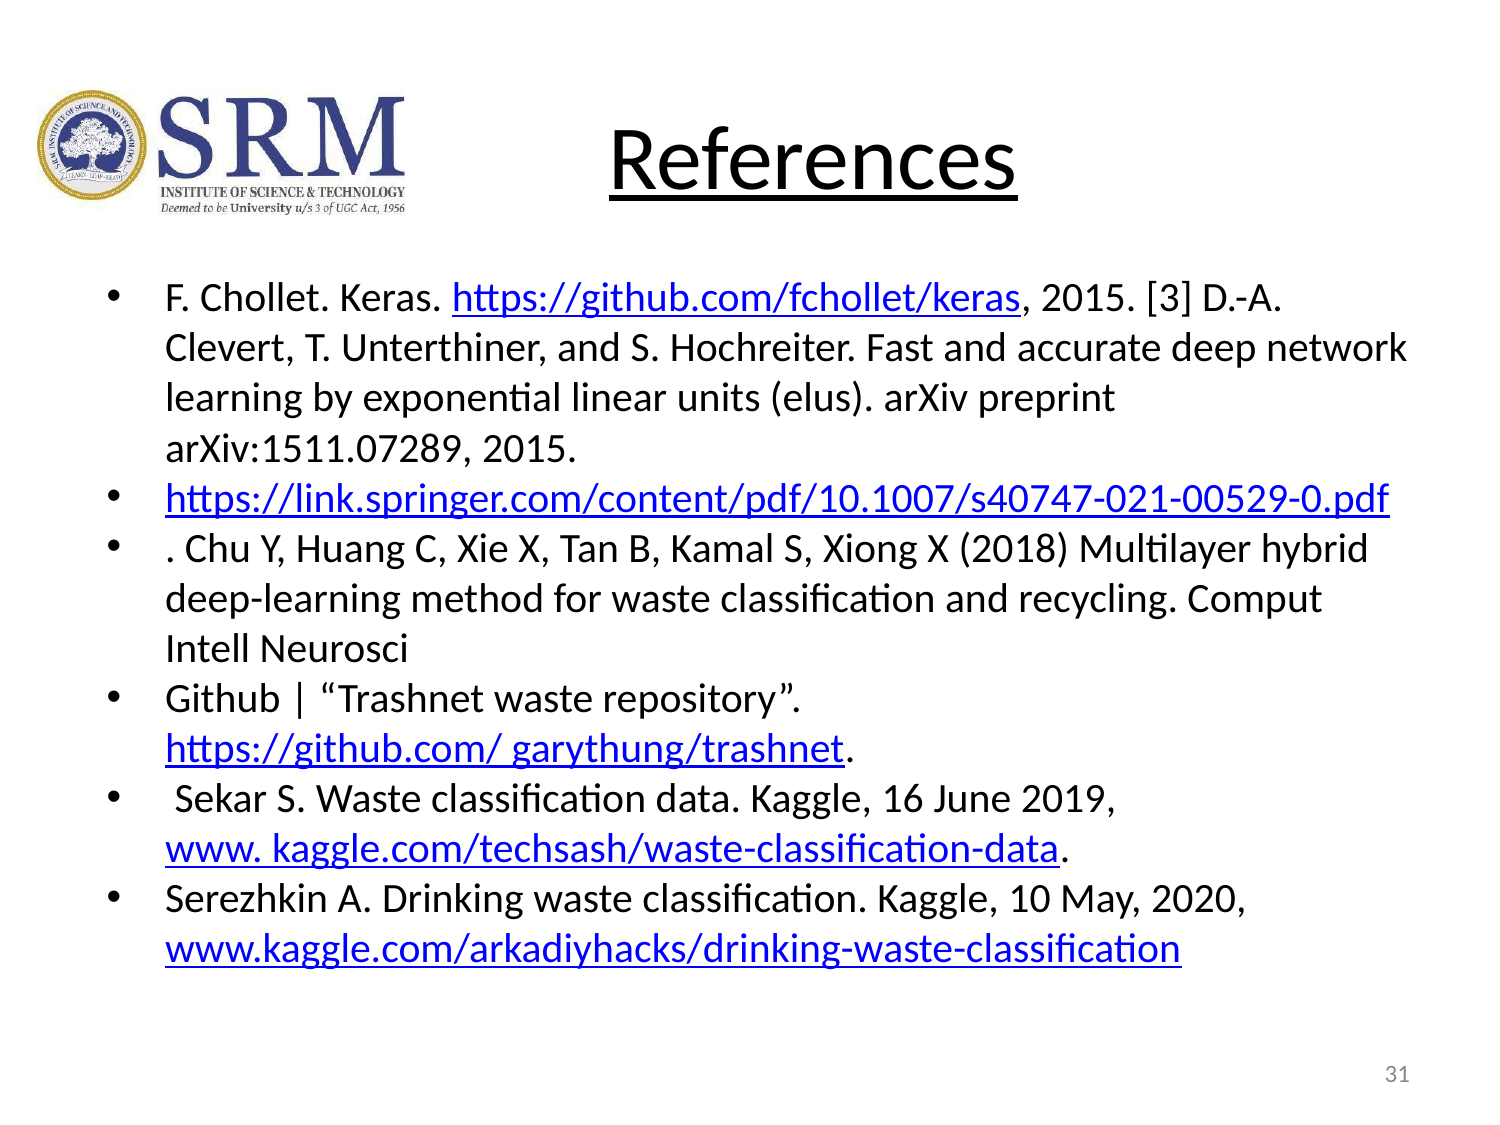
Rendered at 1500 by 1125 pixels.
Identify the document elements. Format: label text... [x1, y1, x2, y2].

list F. Chollet. Keras. https://github.com/fchollet/keras, 2015. [3] D.-A. Clevert, T. Unterthiner, and S. Hochreiter. Fast and accurate deep network learning by exponential linear units (elus). arXiv preprint arXiv:1511.07289, 2015. https://link.springer.com/content/pdf/10.1007/s40747-021-00529-0.pdf . Chu Y, Huang C, Xie X, Tan B, Kamal S, Xiong X (2018) Multilayer hybrid deep-learning method for waste classification and recycling. Comput Intell Neurosci Github | “Trashnet waste repository”. https://github.com/ garythung/trashnet. Sekar S. Waste classification data. Kaggle, 16 June 2019, www. kaggle.com/techsash/waste-classification-data. Serezhkin A. Drinking waste classification. Kaggle, 10 May, 2020, www.kaggle.com/arkadiyhacks/drinking-waste-classification [75, 262, 1425, 1005]
title References [138, 58, 1489, 247]
slide_number ‹#› [1074, 1042, 1425, 1103]
picture [37, 90, 405, 215]
